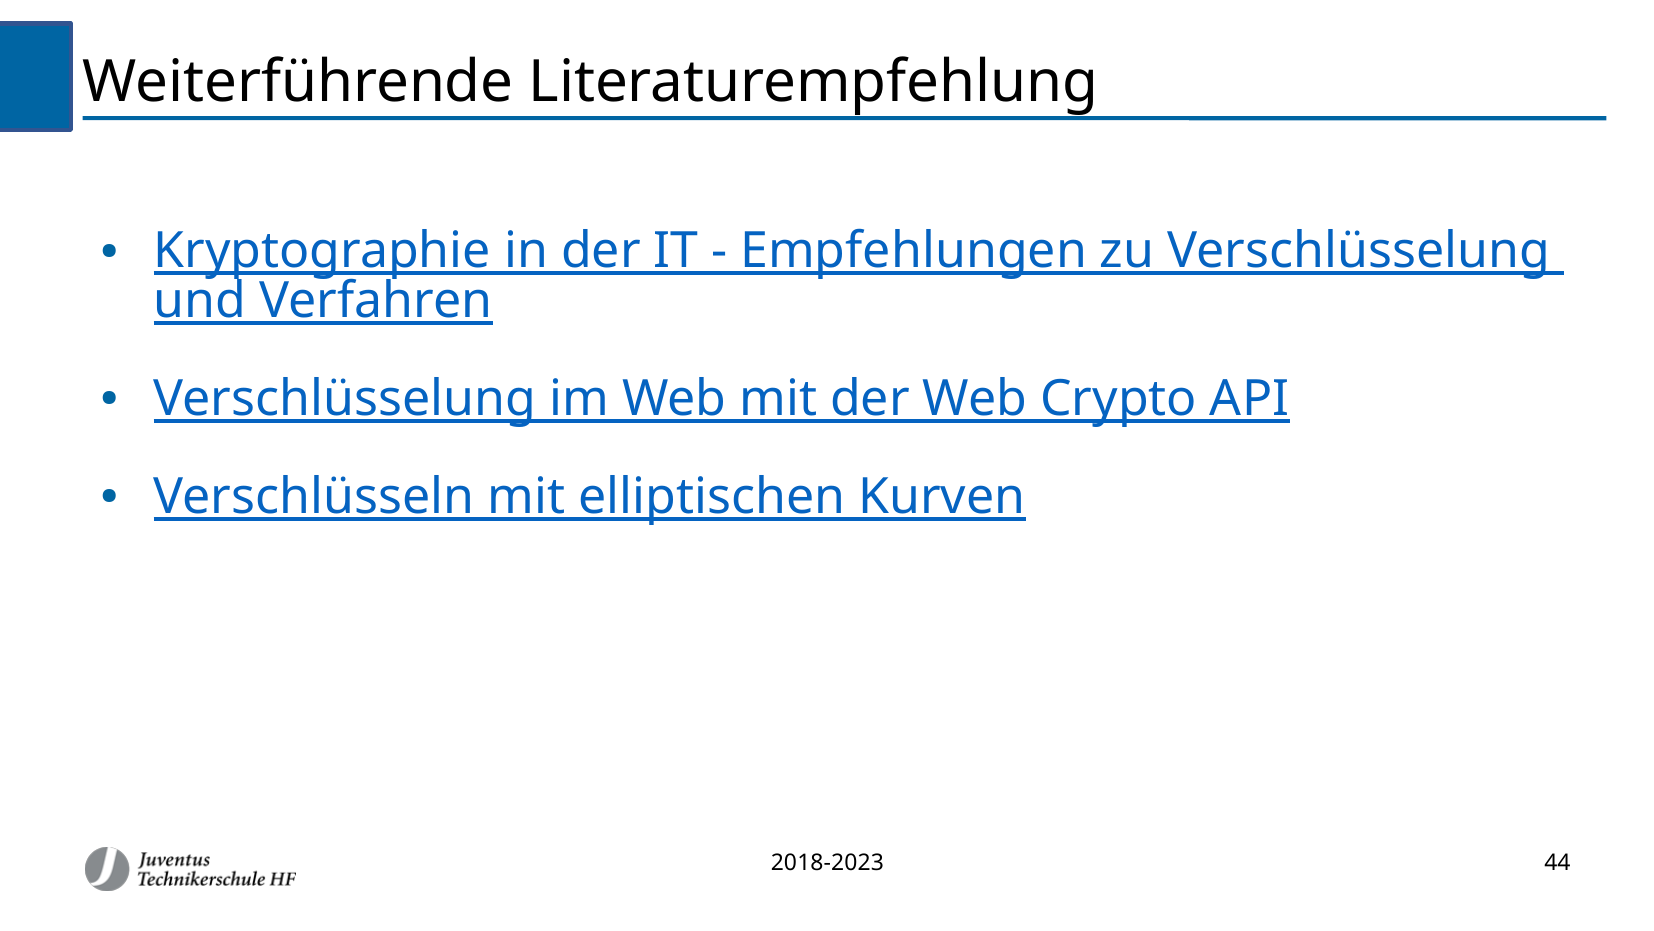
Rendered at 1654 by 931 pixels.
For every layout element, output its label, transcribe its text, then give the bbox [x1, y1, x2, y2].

footer 2018-2023 [565, 847, 1090, 912]
slide_number 44 [1185, 847, 1571, 912]
picture [85, 847, 296, 891]
list Kryptographie in der IT - Empfehlungen zu Verschlüsselung und Verfahren Verschlüsselung im Web mit der Web Crypto API Verschlüsseln mit elliptischen Kurven [82, 217, 1571, 757]
title Weiterführende Literaturempfehlung [82, 0, 1571, 156]
